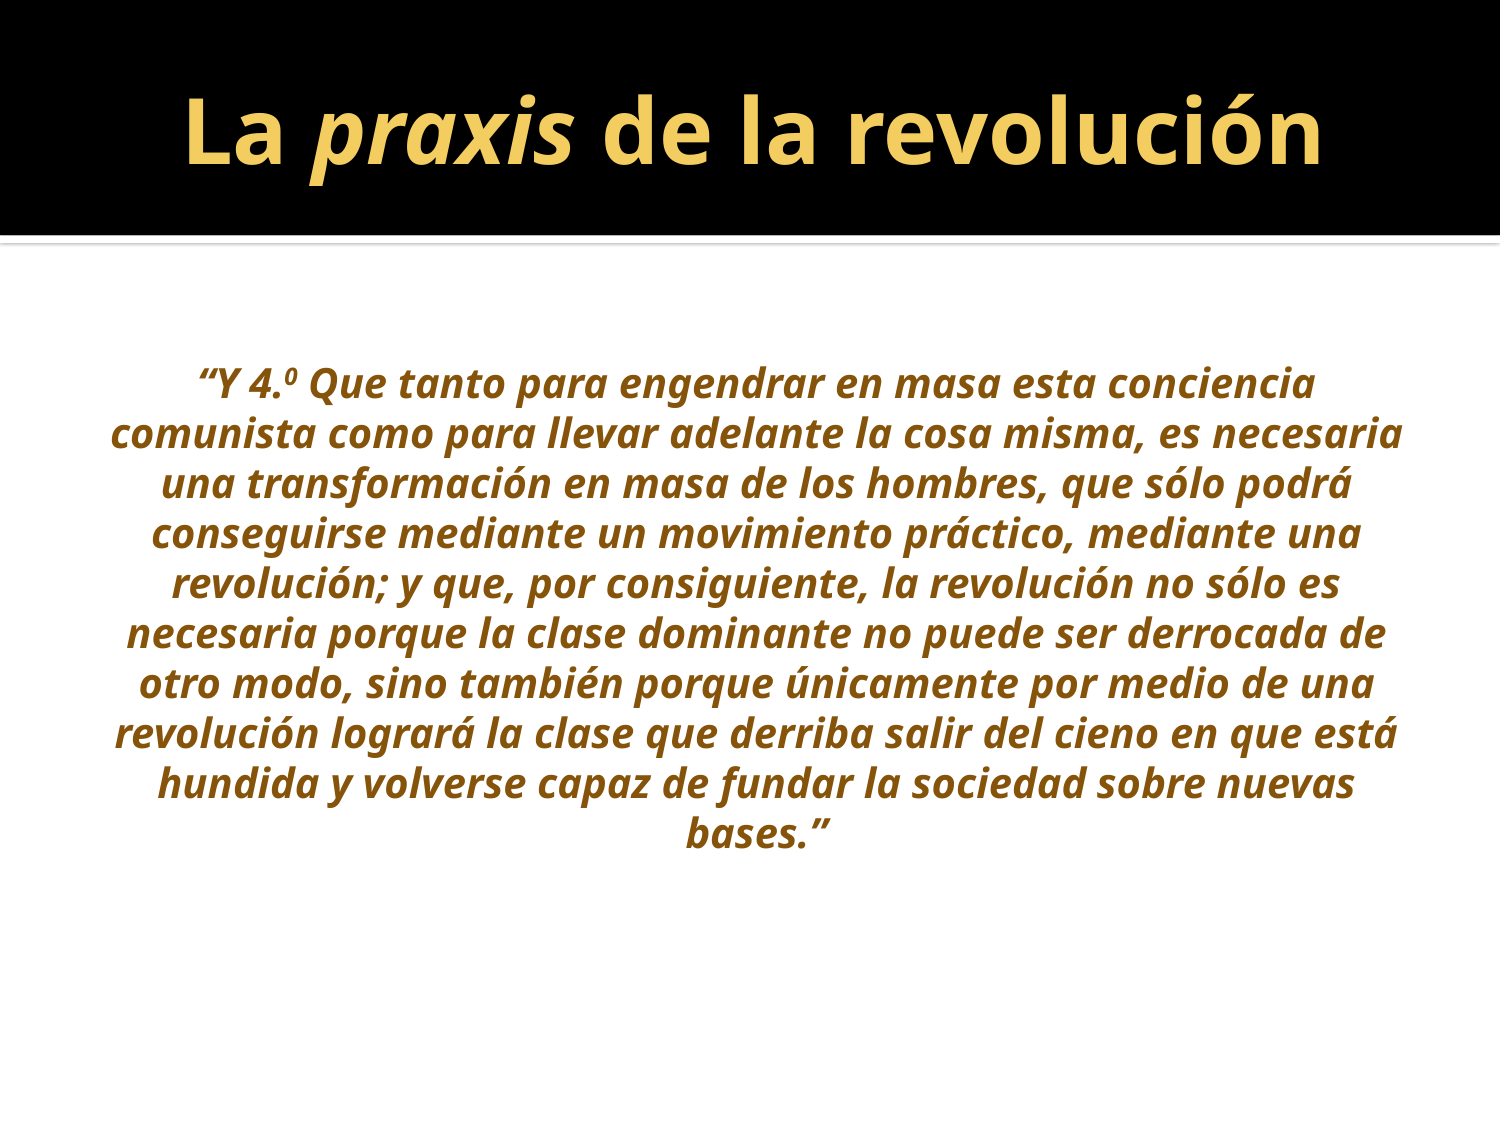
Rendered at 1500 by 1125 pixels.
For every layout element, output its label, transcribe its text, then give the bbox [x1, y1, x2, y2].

list “Y 4.0 Que tanto para engendrar en masa esta conciencia comunista como para llevar adelante la cosa misma, es necesaria una transformación en masa de los hombres, que sólo podrá conseguirse mediante un movimiento práctico, mediante una revolución; y que, por consiguiente, la revolución no sólo es necesaria porque la clase dominante no puede ser derrocada de otro modo, sino también porque únicamente por medio de una revolución logrará la clase que derriba salir del cieno en que está hundida y volverse capaz de fundar la sociedad sobre nuevas bases.” [75, 291, 1425, 1050]
title La praxis de la revolución [75, 25, 1425, 231]
